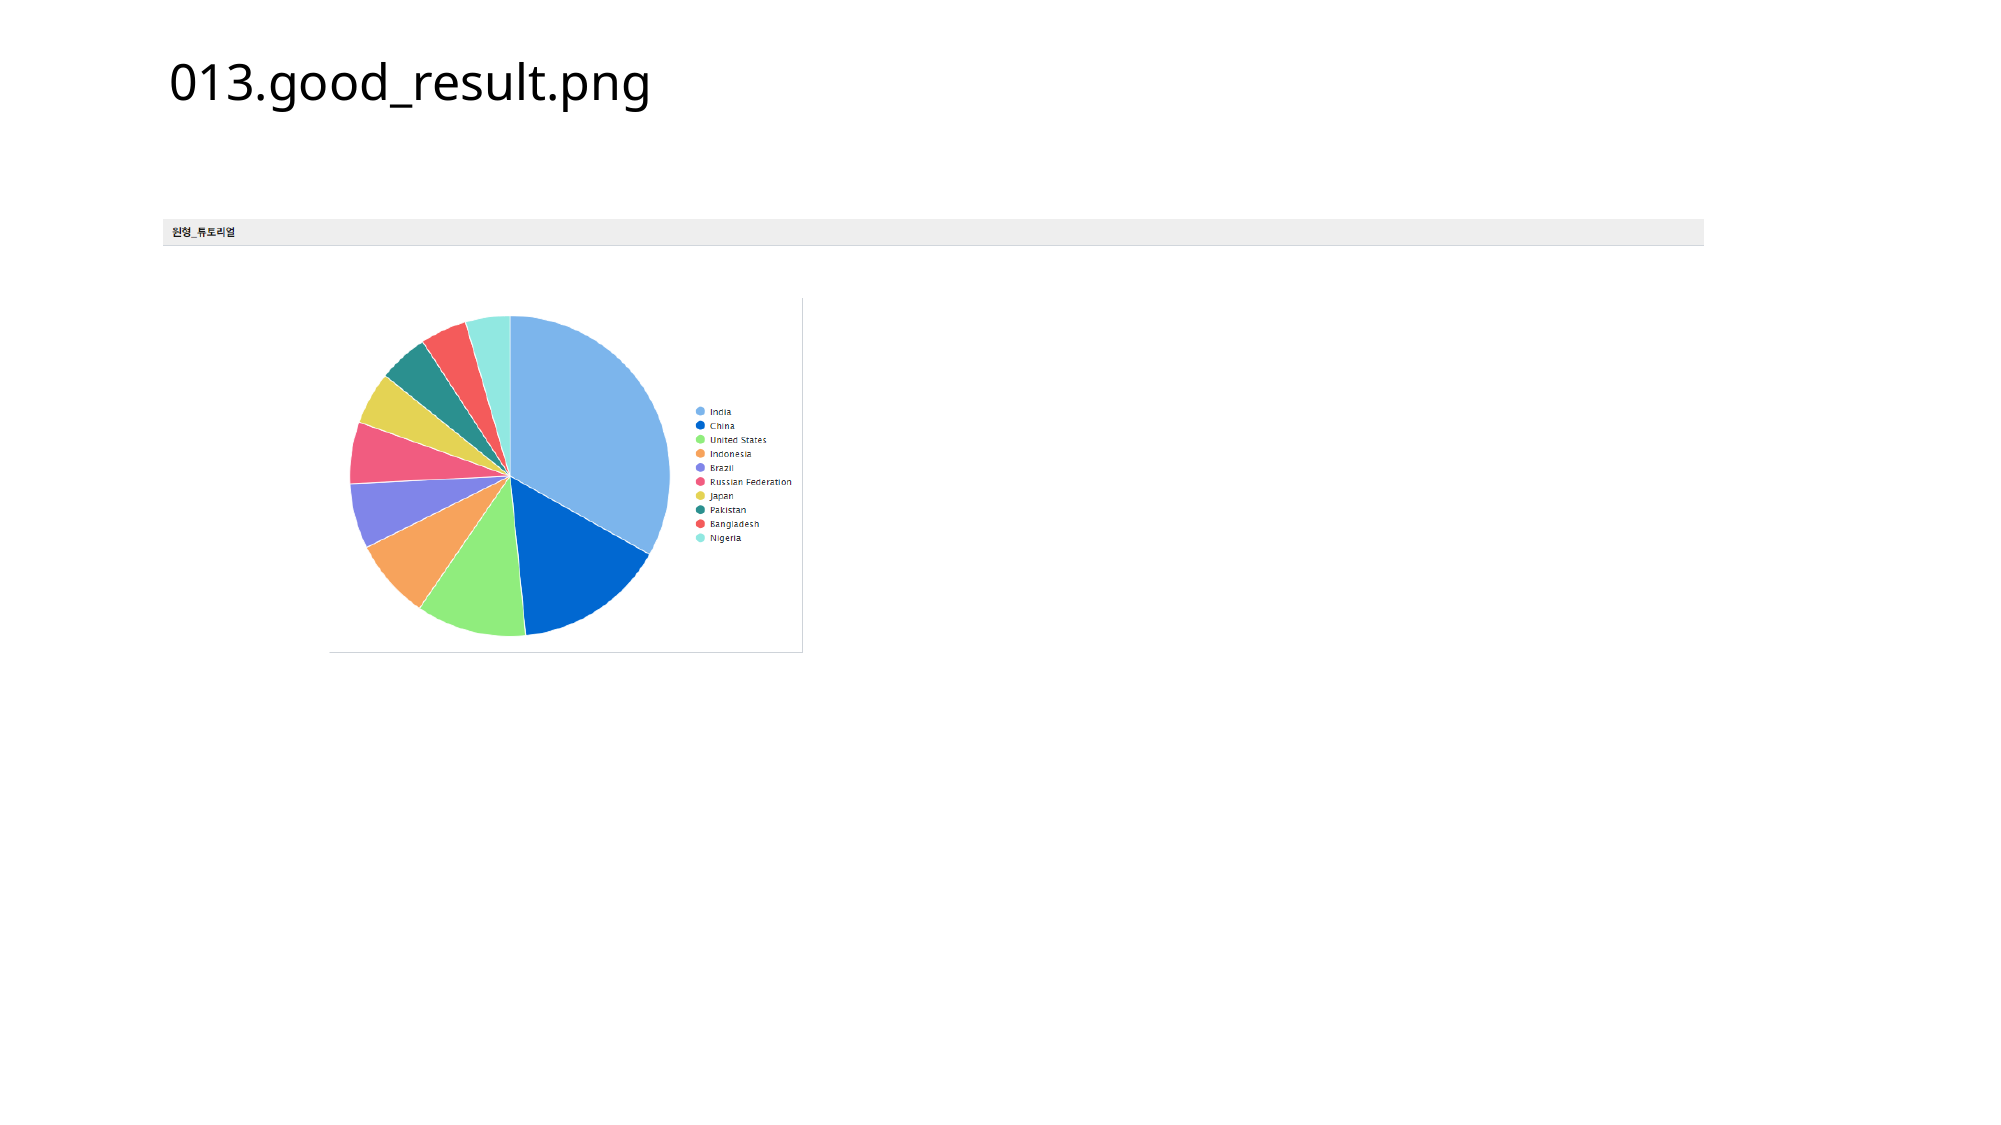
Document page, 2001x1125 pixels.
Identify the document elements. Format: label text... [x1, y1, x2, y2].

picture [163, 219, 1704, 968]
text_box 013.good_result.png [154, 43, 668, 118]
